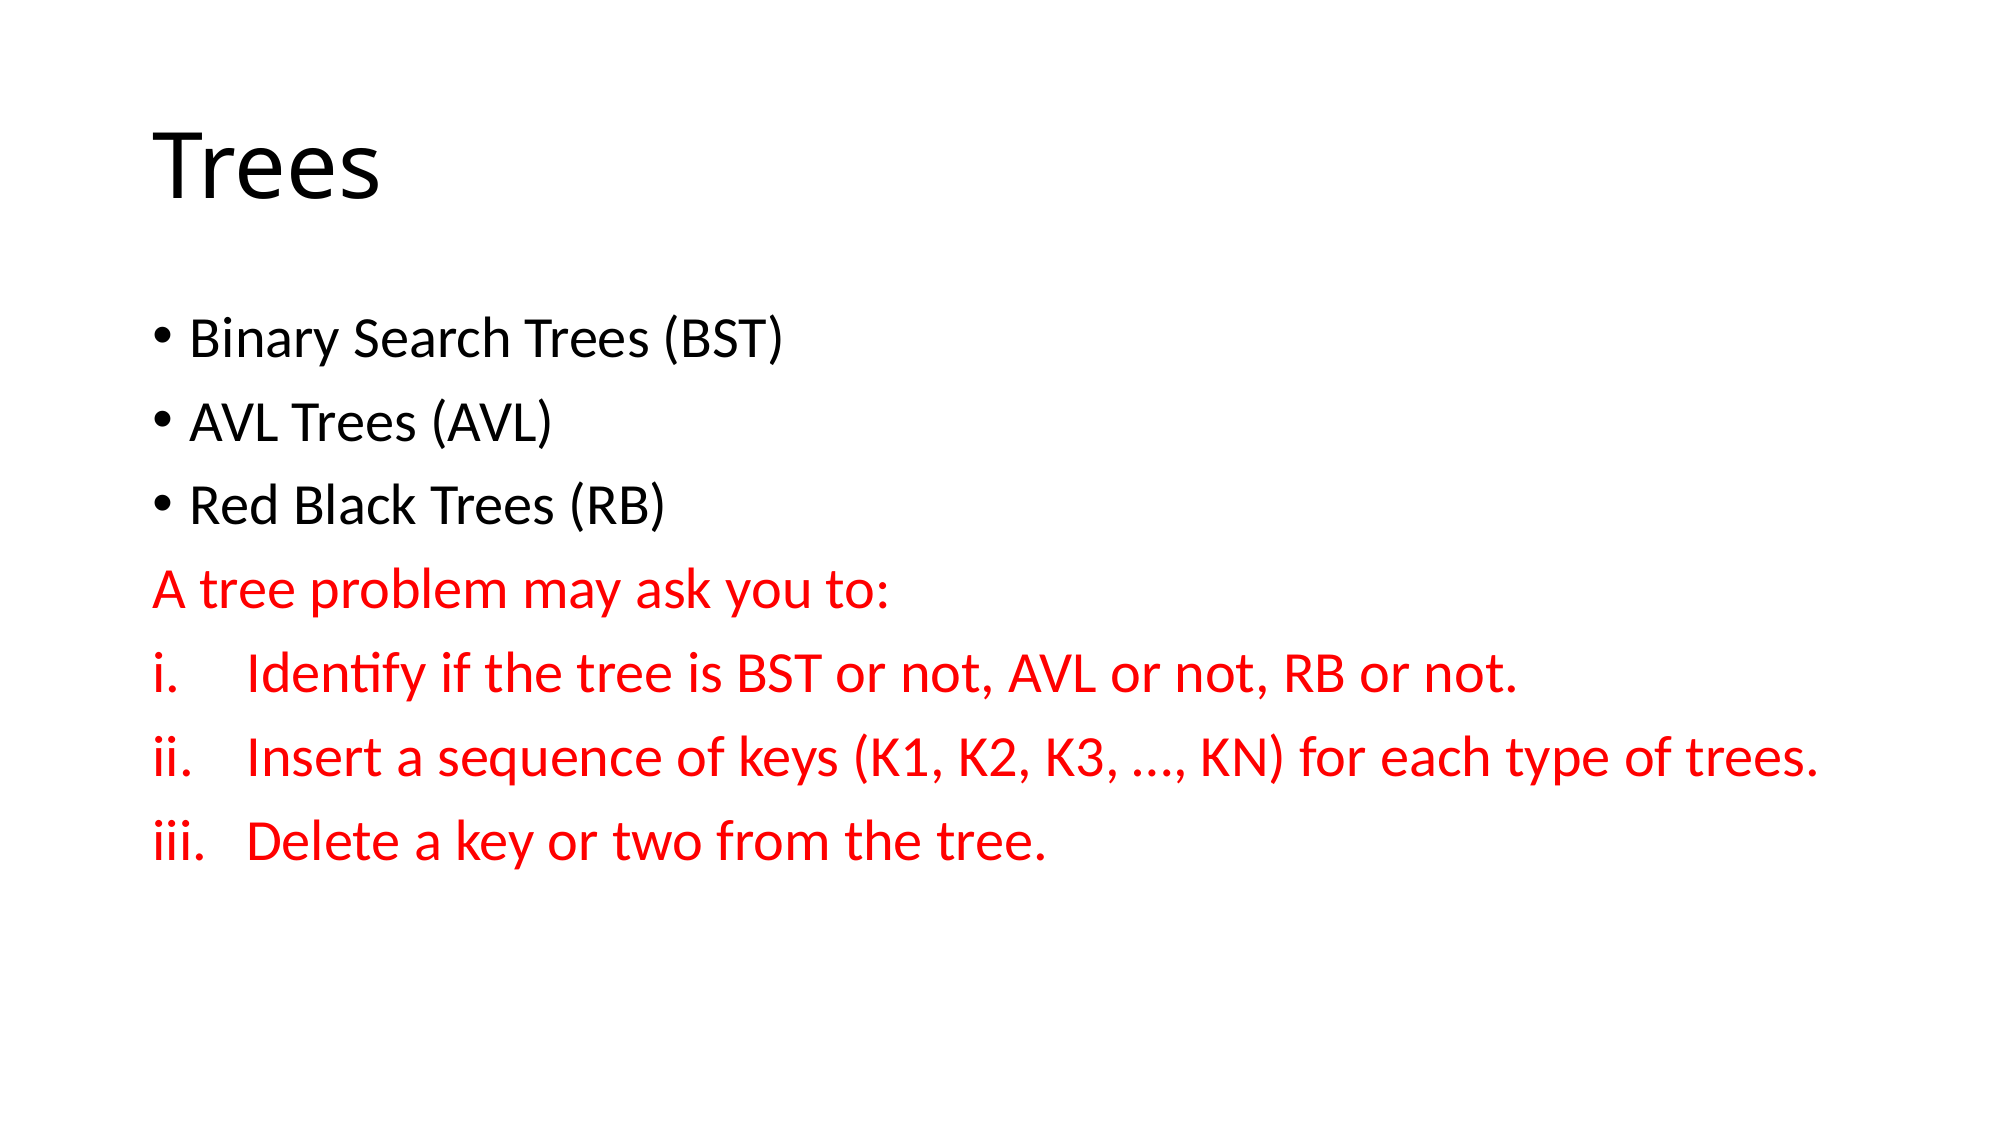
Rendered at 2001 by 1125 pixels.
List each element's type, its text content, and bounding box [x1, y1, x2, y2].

list Binary Search Trees (BST) AVL Trees (AVL) Red Black Trees (RB) A tree problem may ask you to: Identify if the tree is BST or not, AVL or not, RB or not. Insert a sequence of keys (K1, K2, K3, …, KN) for each type of trees. Delete a key or two from the tree. [137, 299, 1863, 1014]
title Trees [137, 59, 1863, 278]
